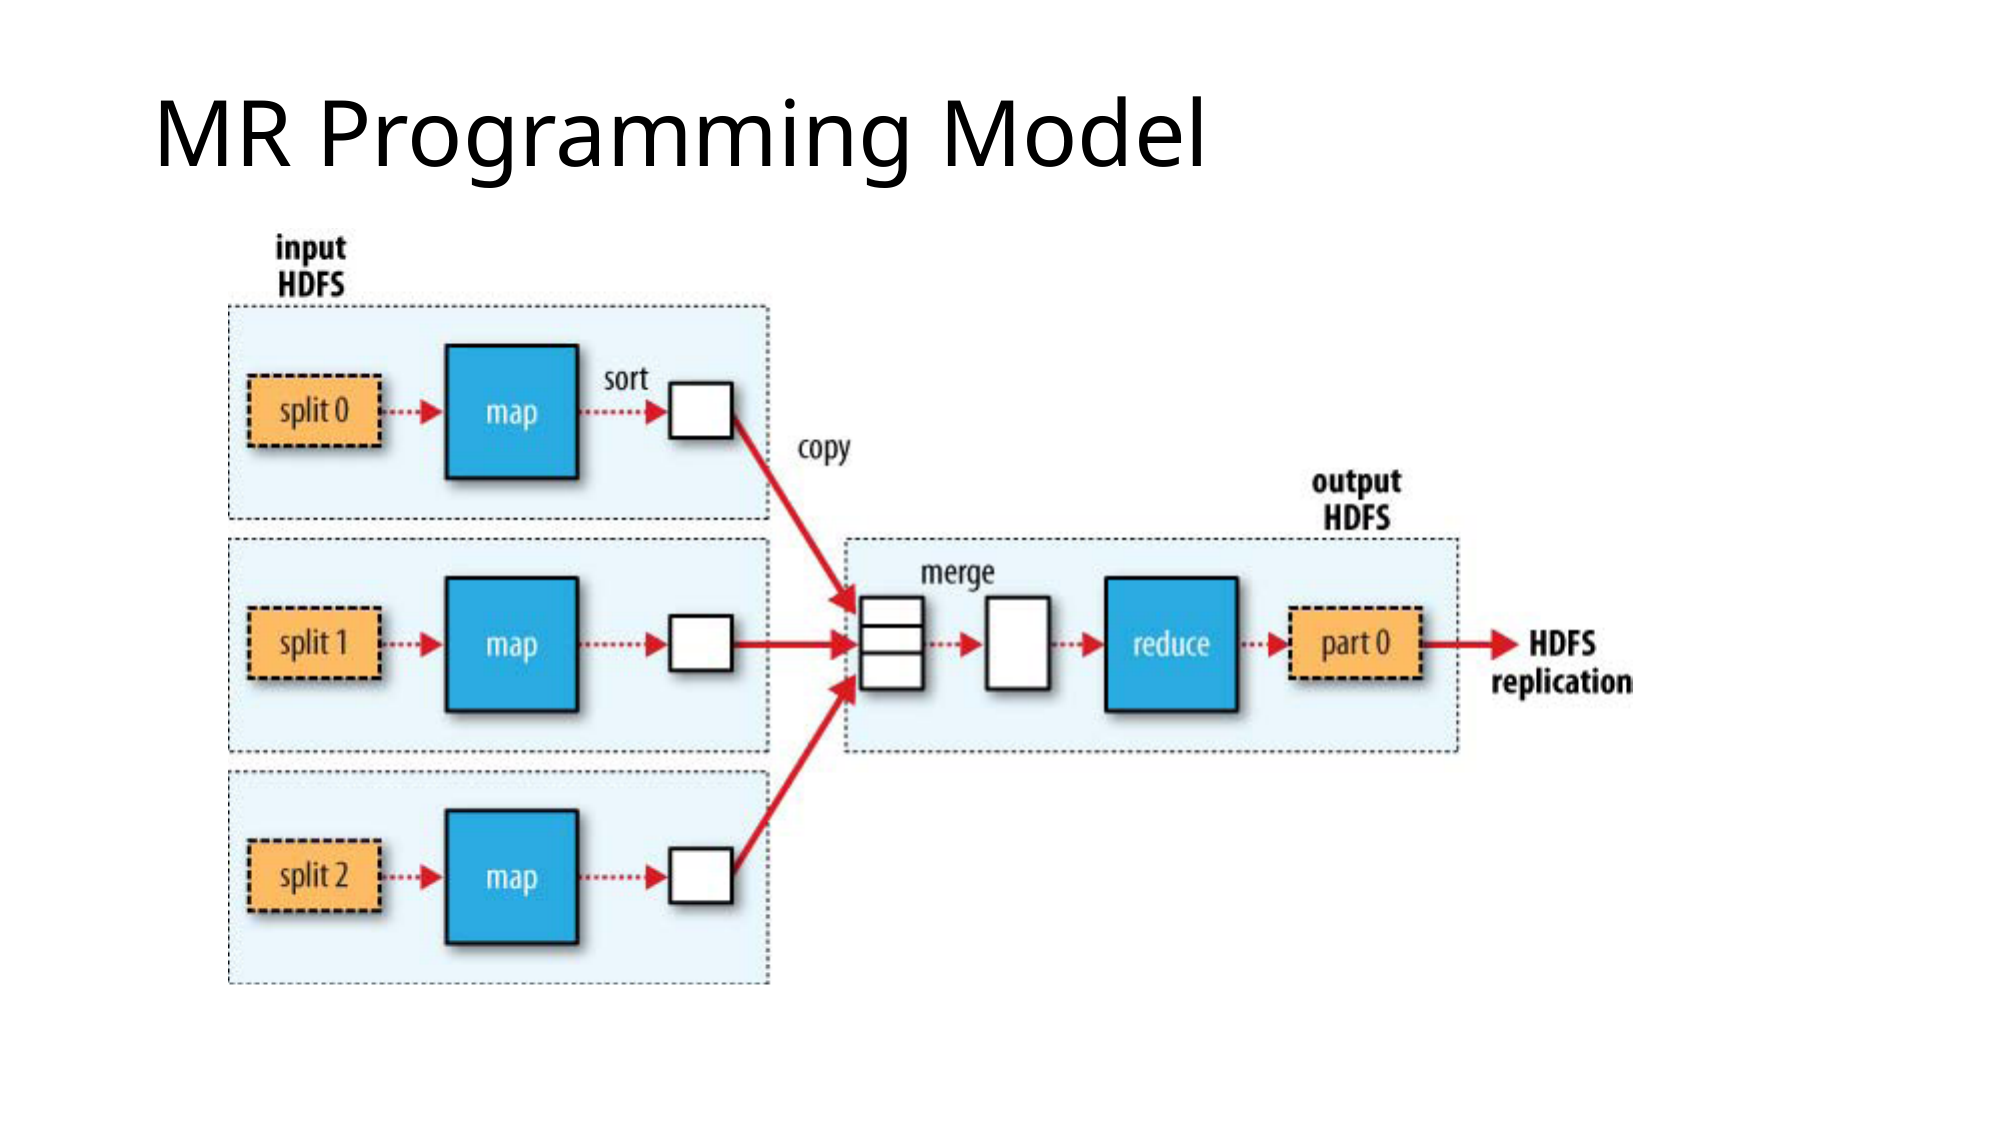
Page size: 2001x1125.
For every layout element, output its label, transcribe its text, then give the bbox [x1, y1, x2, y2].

title MR Programming Model [137, 27, 1863, 246]
picture [228, 228, 1633, 1003]
